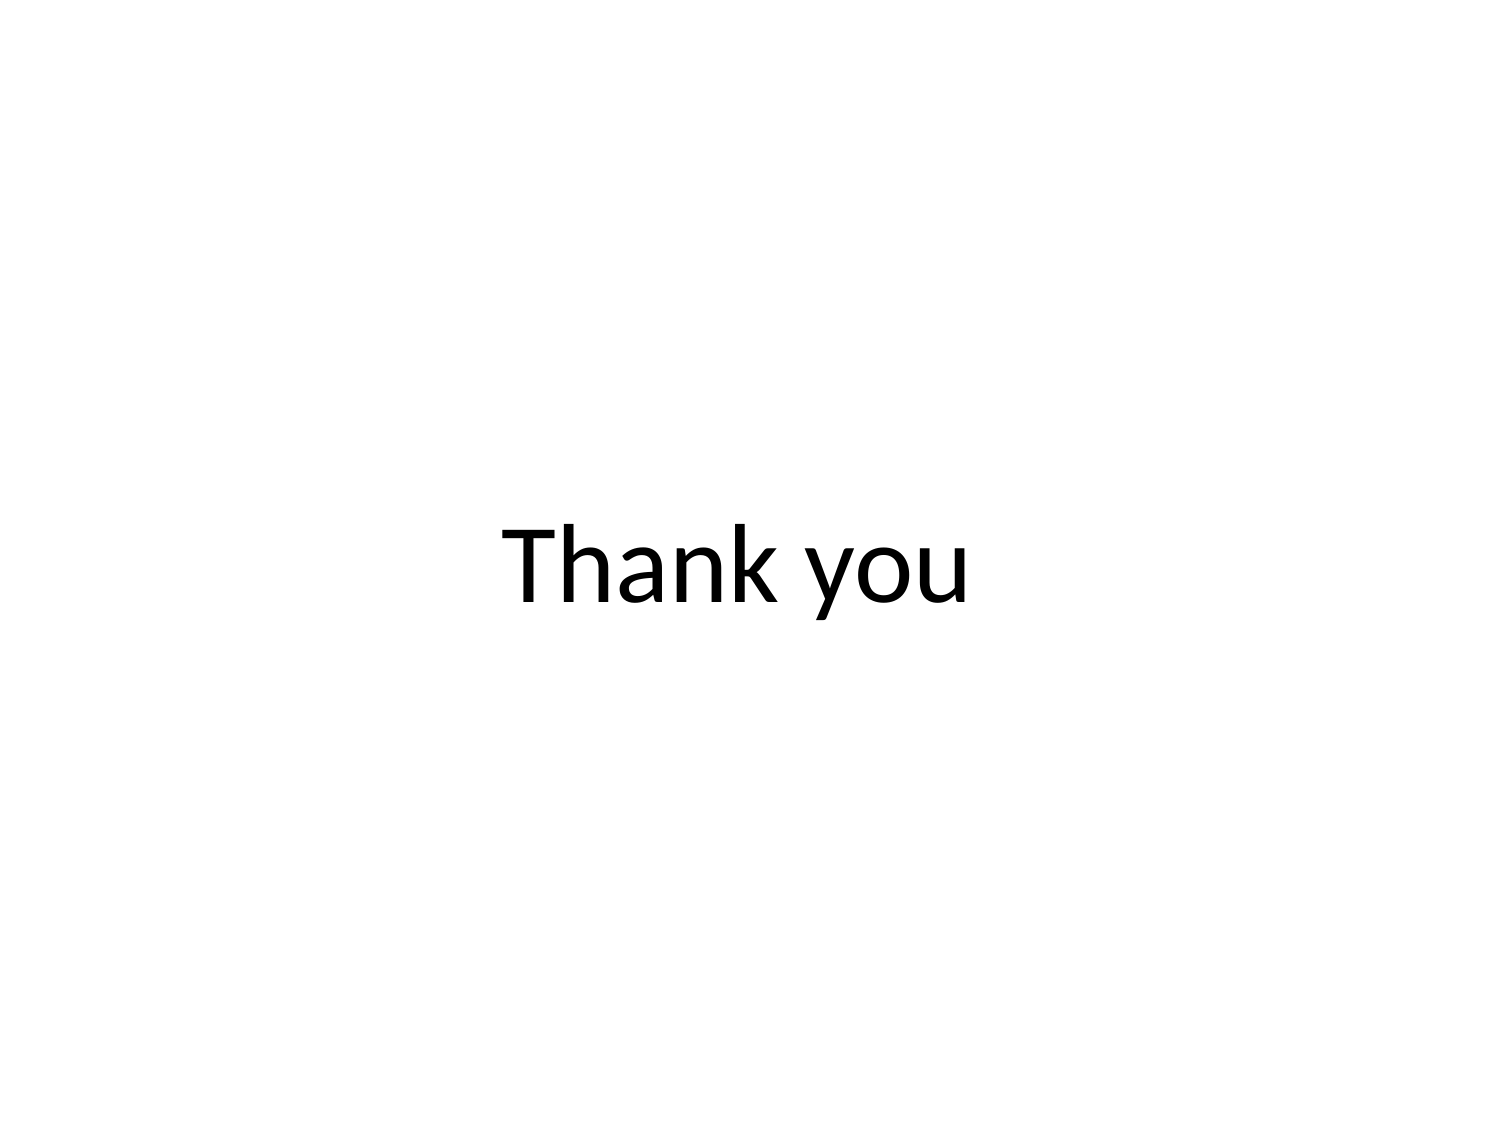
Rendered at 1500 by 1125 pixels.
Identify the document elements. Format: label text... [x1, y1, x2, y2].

title Thank you [99, 437, 1375, 679]
